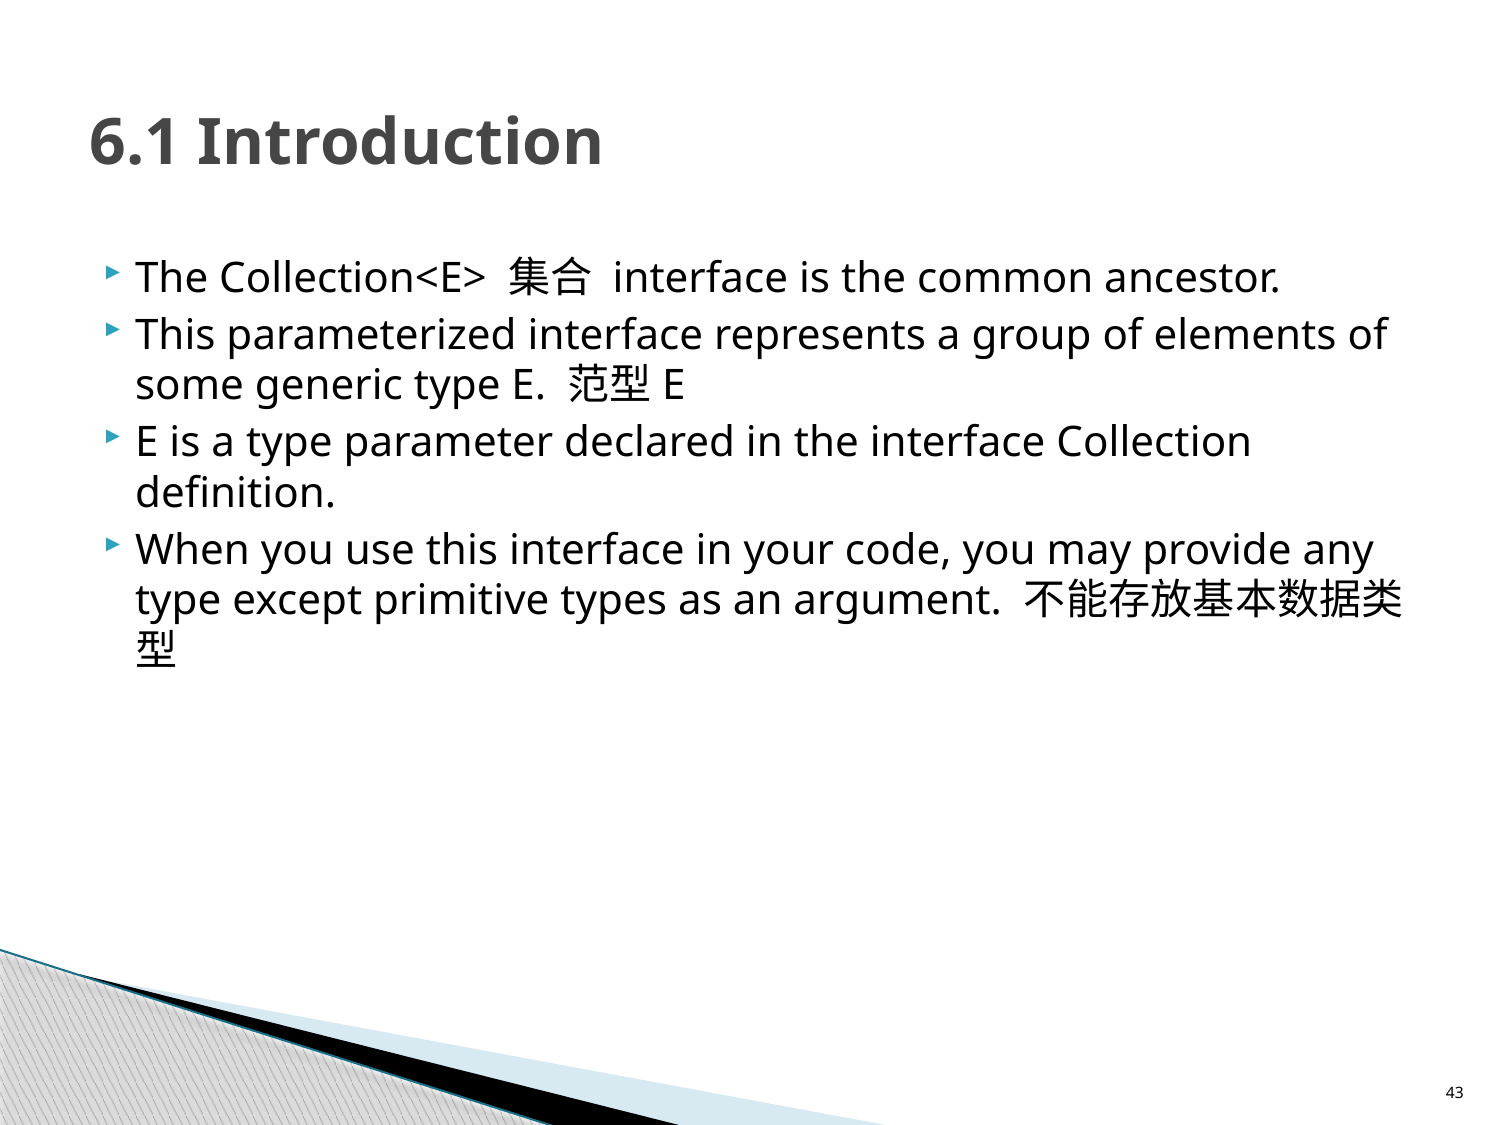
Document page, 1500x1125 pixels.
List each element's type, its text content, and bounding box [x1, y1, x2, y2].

list The Collection<E> 集合 interface is the common ancestor. This parameterized interface represents a group of elements of some generic type E. 范型E E is a type parameter declared in the interface Collection definition. When you use this interface in your code, you may provide any type except primitive types as an argument. 不能存放基本数据类型 [75, 242, 1425, 986]
title 6.1 Introduction [75, 45, 1425, 233]
slide_number 43 [1418, 1051, 1479, 1112]
